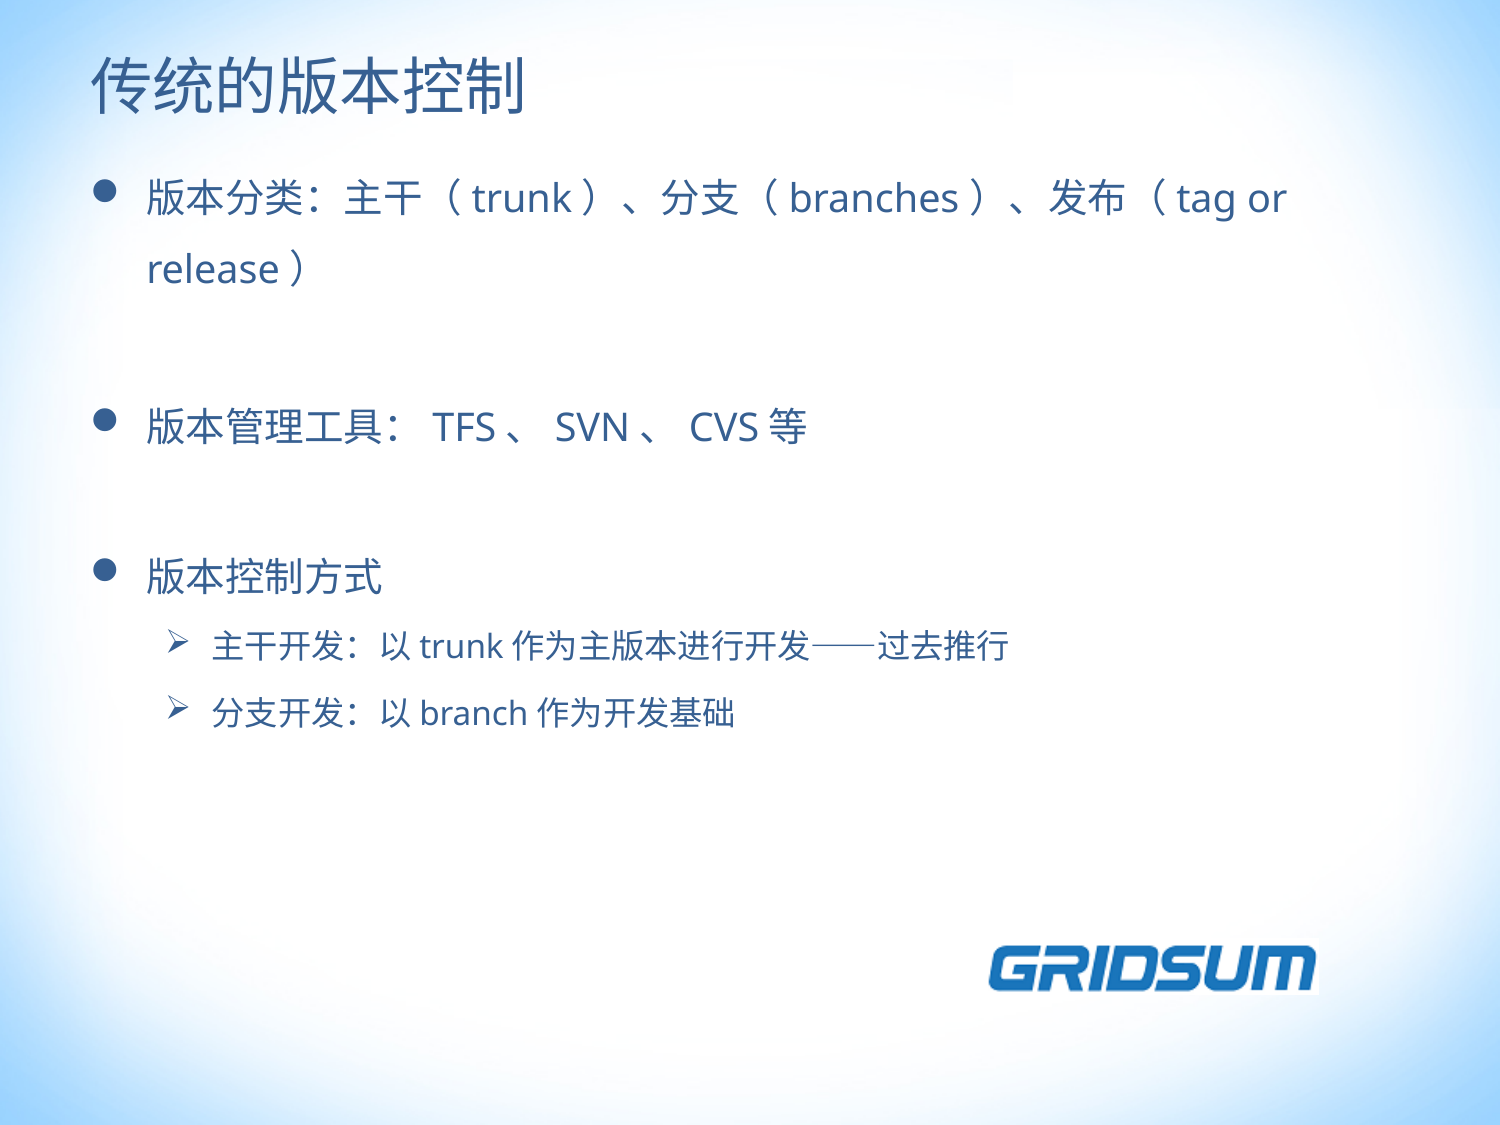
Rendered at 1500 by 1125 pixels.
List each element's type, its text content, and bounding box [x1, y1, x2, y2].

list 版本分类：主干（trunk）、分支（branches）、发布（tag or release） 版本管理工具：TFS、SVN、CVS等 版本控制方式 主干开发：以trunk作为主版本进行开发——过去推行 分支开发：以branch作为开发基础 [75, 141, 1425, 988]
picture [0, 0, 1500, 1125]
title 传统的版本控制 [75, 30, 1425, 139]
